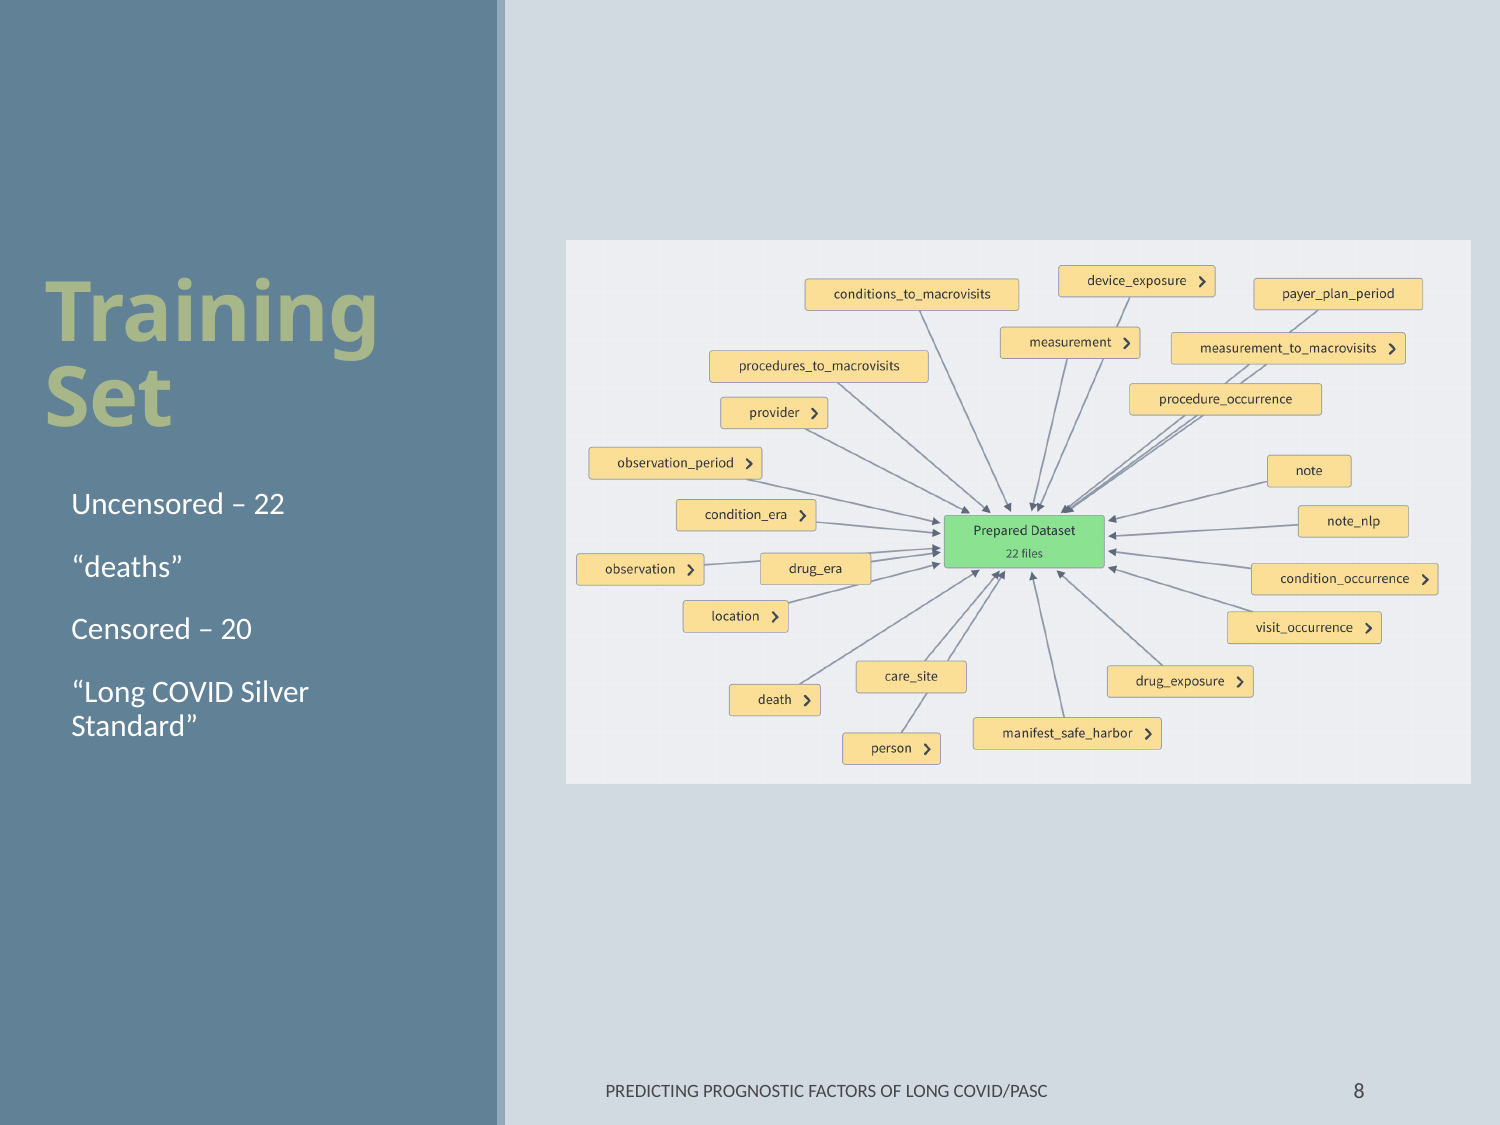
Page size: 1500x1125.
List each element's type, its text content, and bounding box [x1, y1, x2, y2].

title Training Set [29, 76, 450, 452]
footer Predicting Prognostic Factors of Long COVID/PASC [590, 1059, 1163, 1120]
list Uncensored – 22 “deaths” Censored – 20 “Long COVID Silver Standard” [56, 479, 451, 1035]
slide_number 8 [1218, 1059, 1380, 1120]
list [566, 240, 1471, 785]
